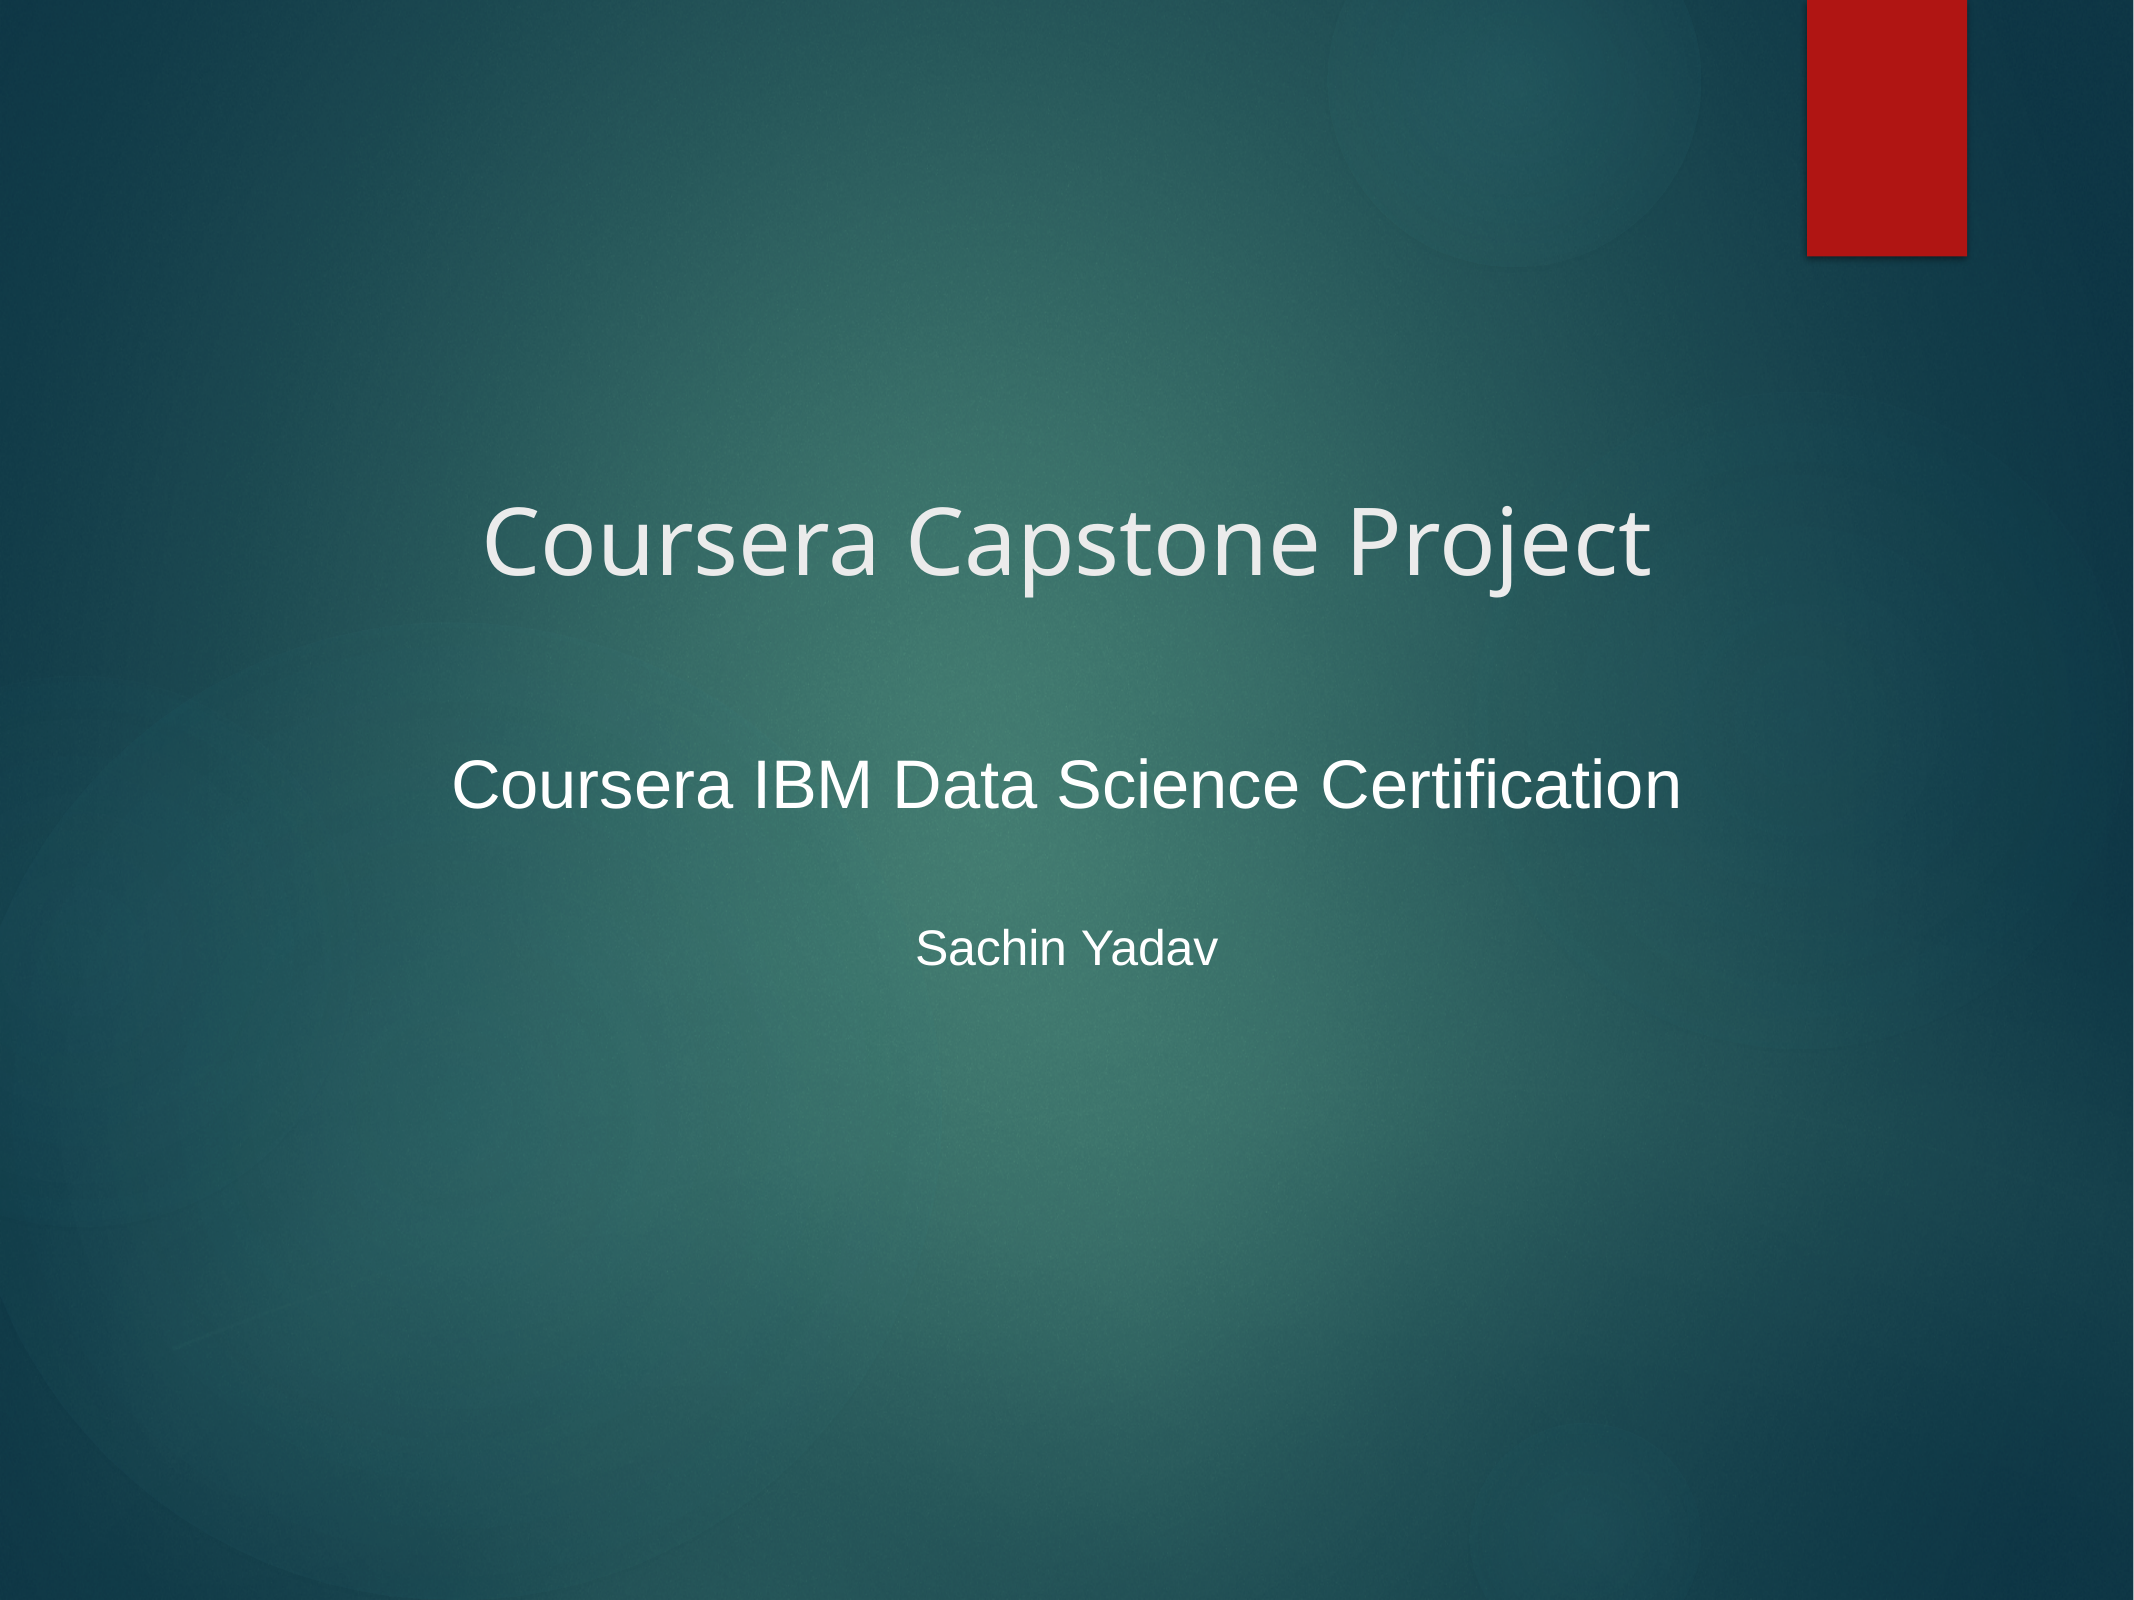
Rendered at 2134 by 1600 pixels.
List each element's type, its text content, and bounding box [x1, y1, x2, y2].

title Coursera Capstone Project [329, 479, 1817, 749]
text_box Coursera IBM Data Science Certification Sachin Yadav [447, 737, 1686, 976]
